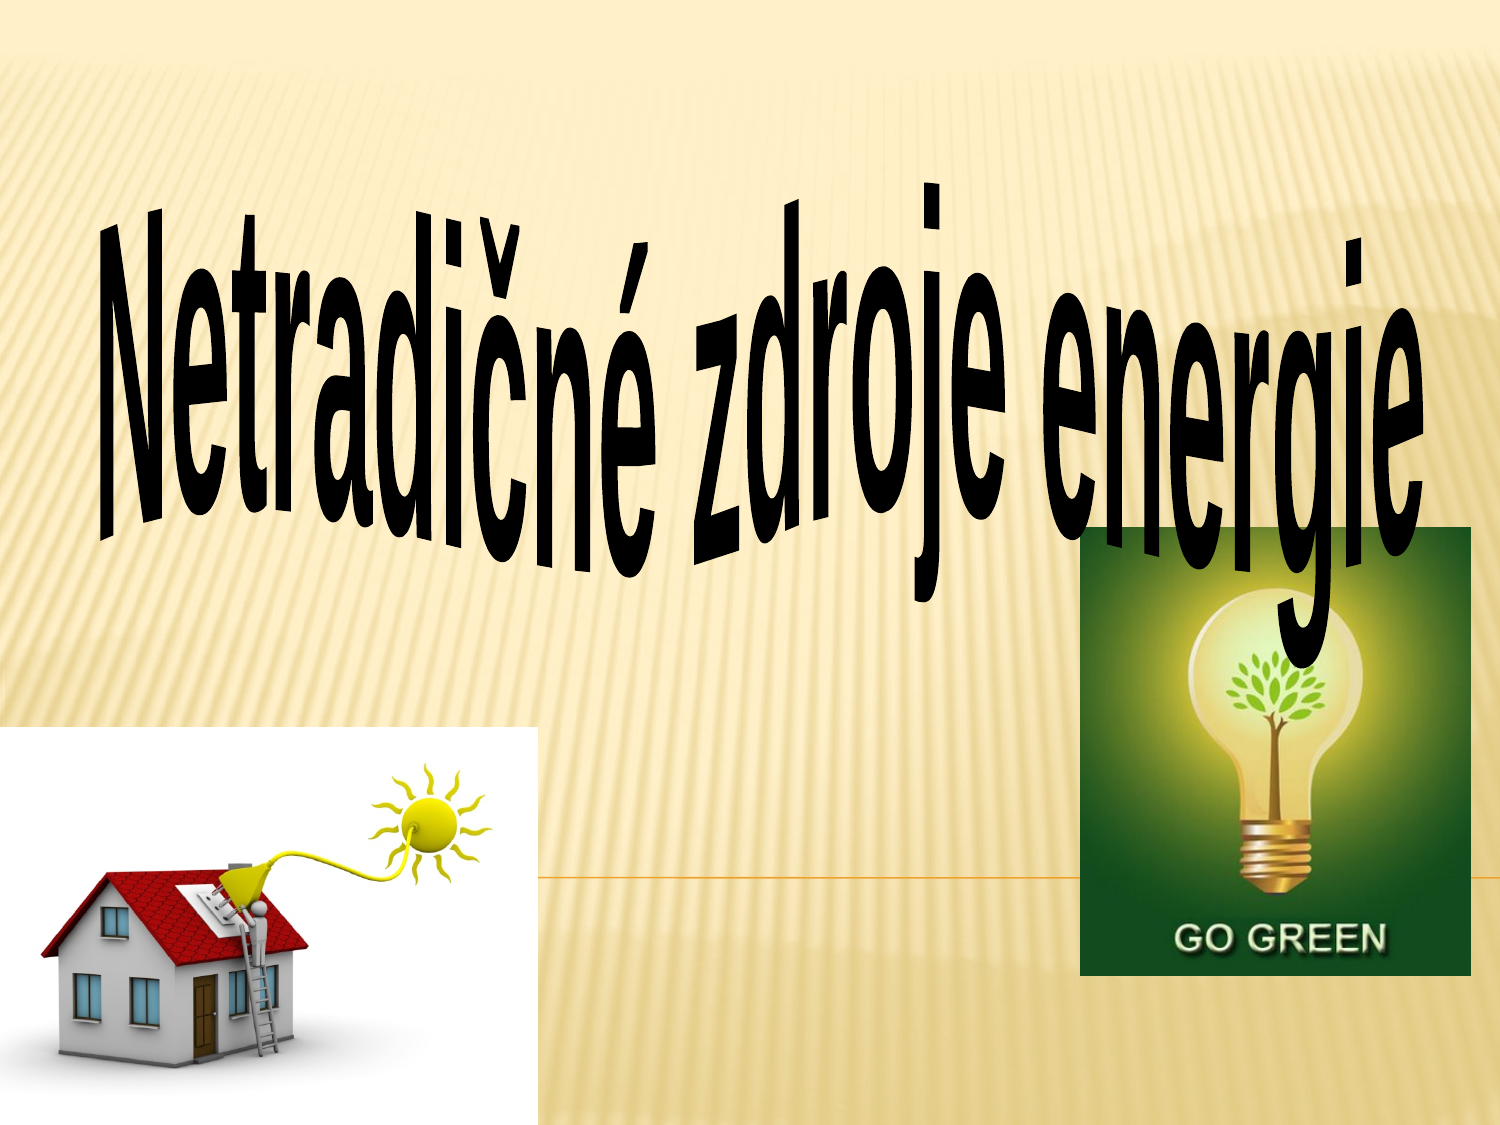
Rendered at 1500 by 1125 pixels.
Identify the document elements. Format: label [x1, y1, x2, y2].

picture [0, 727, 538, 1125]
picture [1080, 526, 1471, 976]
